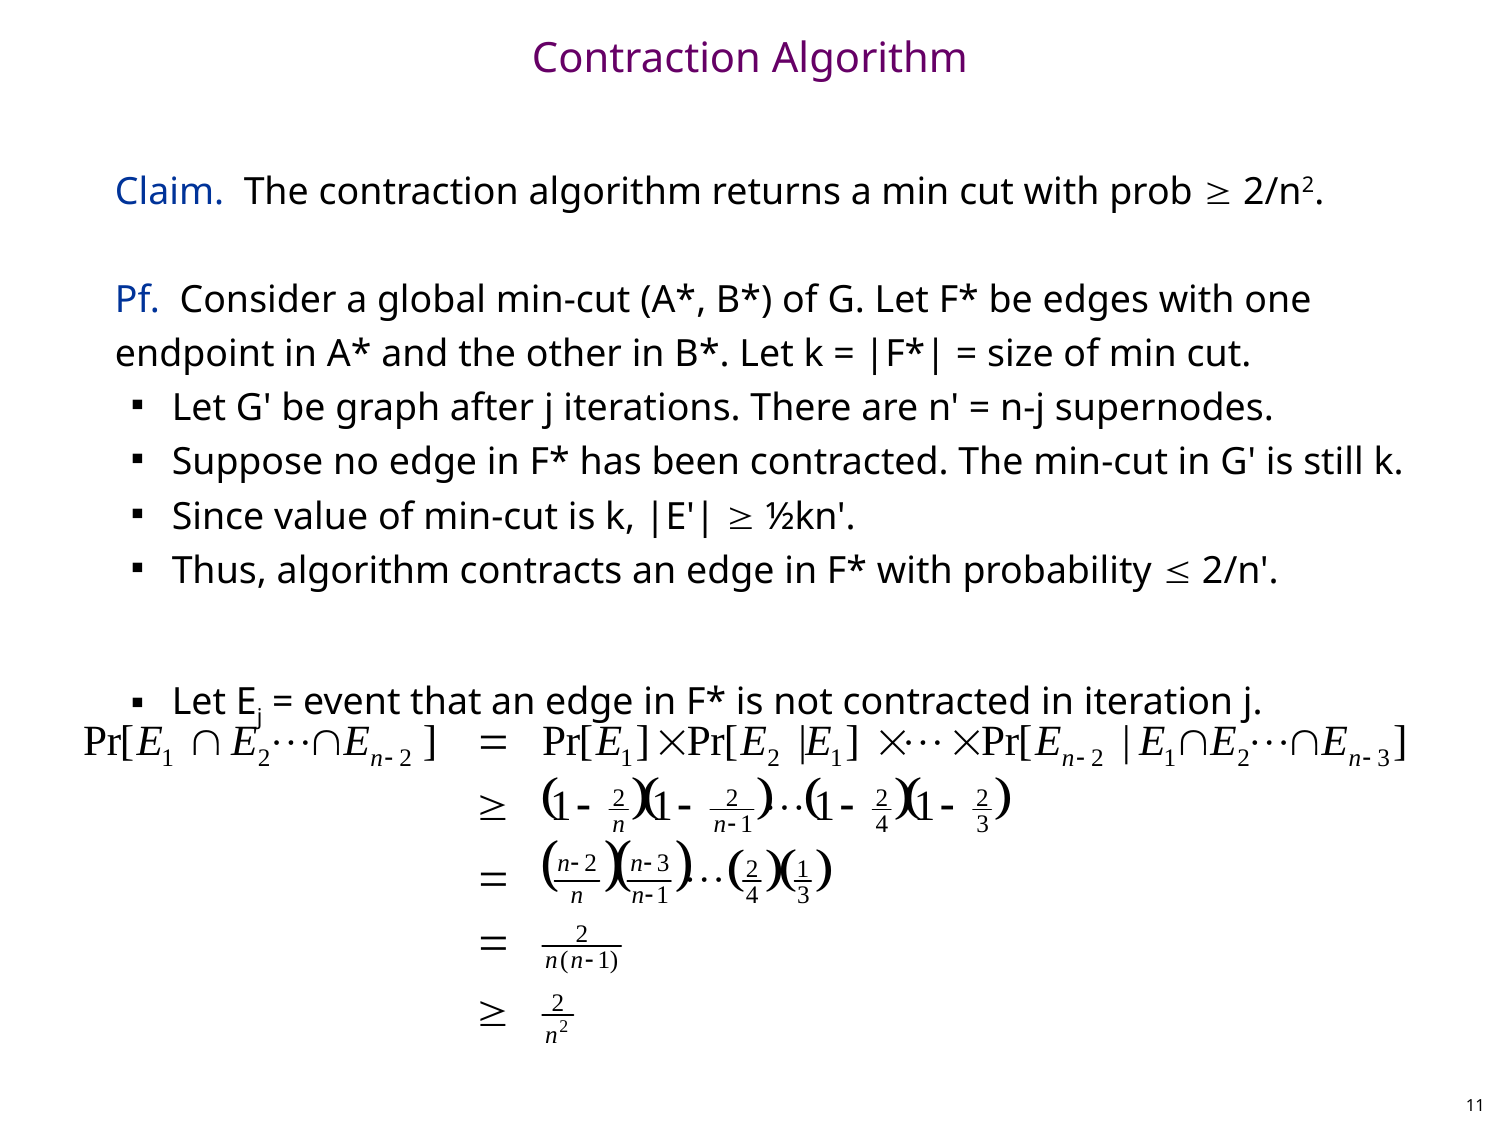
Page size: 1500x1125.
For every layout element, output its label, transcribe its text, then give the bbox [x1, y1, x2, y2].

title Contraction Algorithm [0, 24, 1500, 100]
list Claim. The contraction algorithm returns a min cut with prob  2/n2. Pf. Consider a global min-cut (A*, B*) of G. Let F* be edges with one endpoint in A* and the other in B*. Let k = |F*| = size of min cut. Let G' be graph after j iterations. There are n' = n-j supernodes. Suppose no edge in F* has been contracted. The min-cut in G' is still k. Since value of min-cut is k, |E'|  ½kn'. Thus, algorithm contracts an edge in F* with probability  2/n'. Let Ej = event that an edge in F* is not contracted in iteration j. [99, 149, 1425, 711]
slide_number 11 [1187, 1087, 1500, 1125]
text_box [738, 538, 762, 587]
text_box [75, 713, 1433, 1066]
